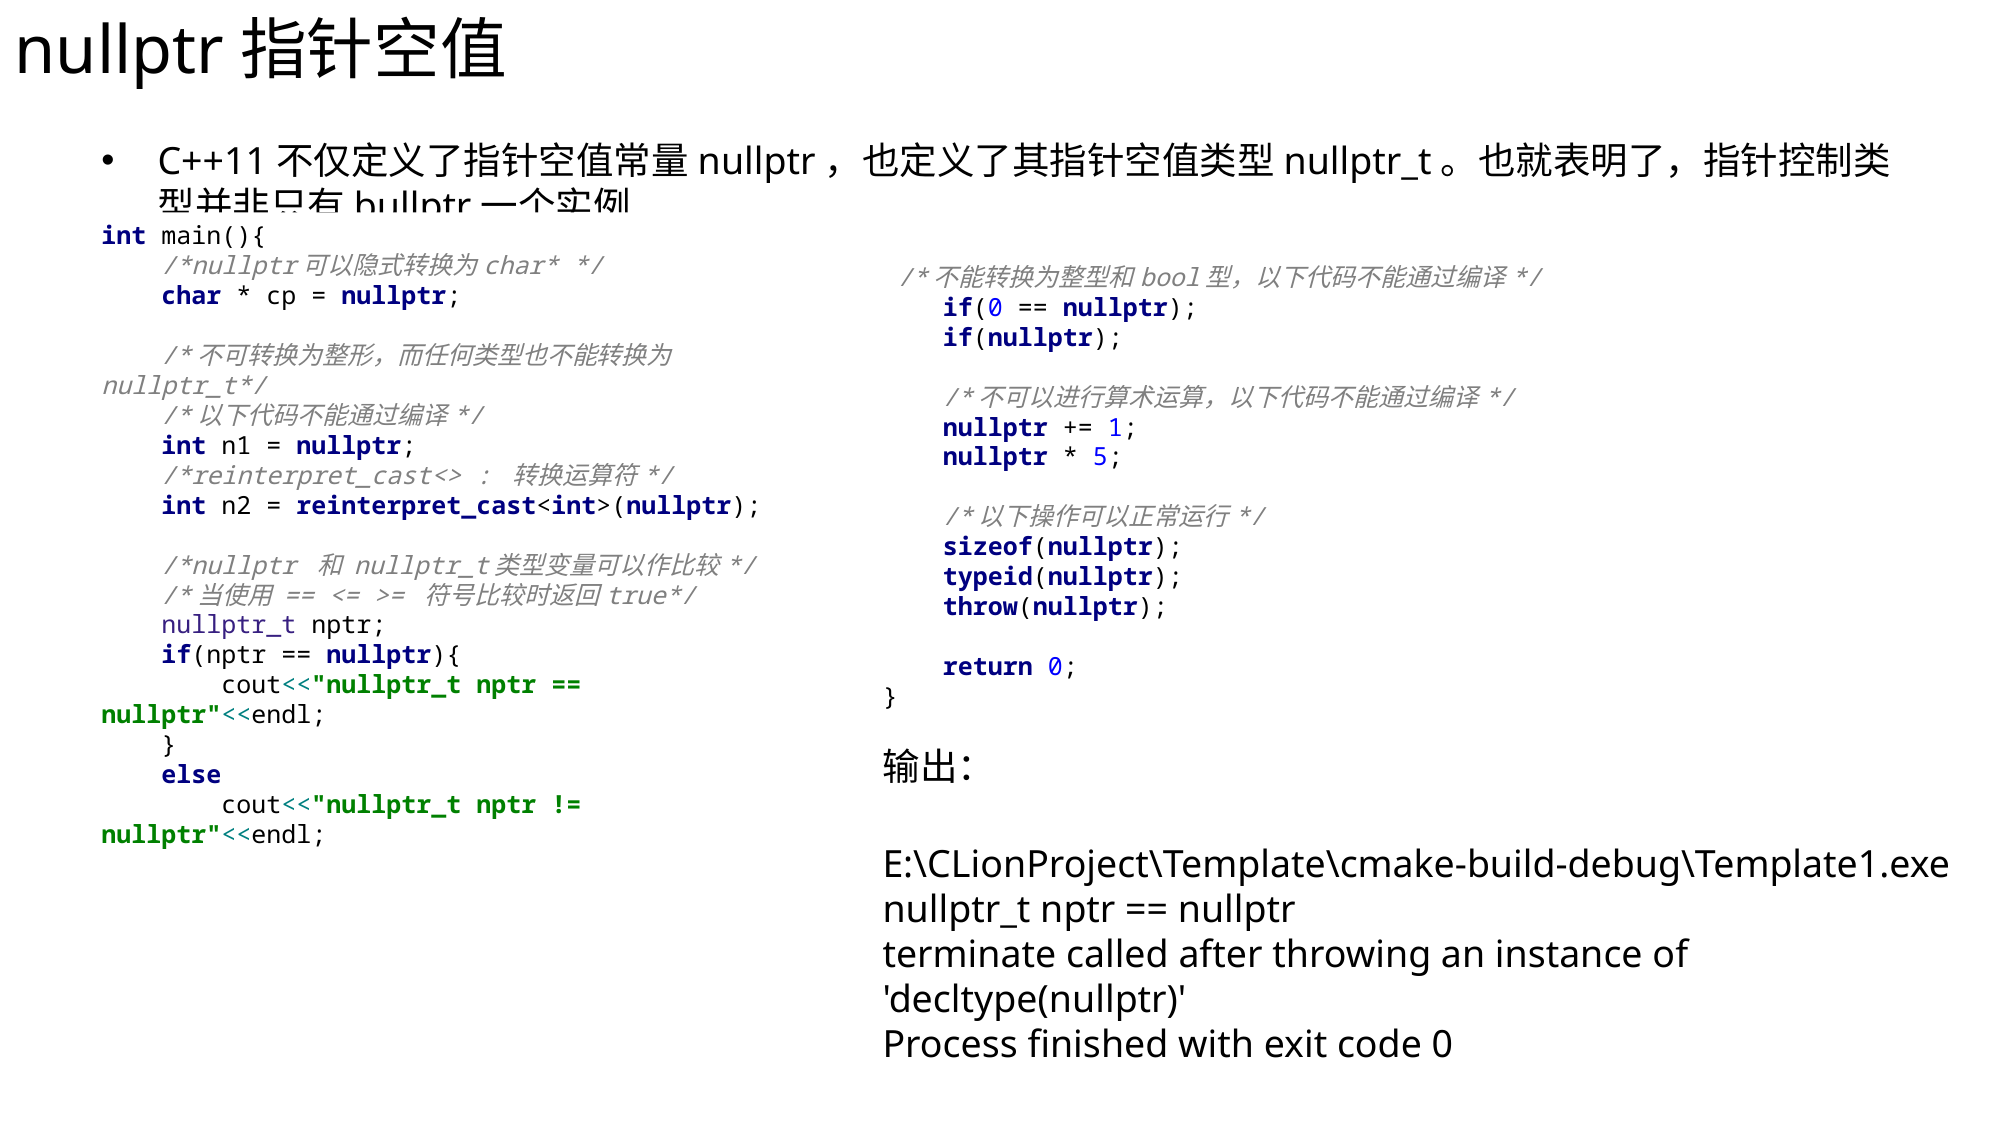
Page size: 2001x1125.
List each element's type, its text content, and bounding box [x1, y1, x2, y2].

text_box nullptr指针空值 [0, 0, 1087, 95]
text_box int main(){ /*nullptr可以隐式转换为char* */ char * cp = nullptr; /*不可转换为整形，而任何类型也不能转换为nullptr_t*/ /*以下代码不能通过编译*/ int n1 = nullptr; /*reinterpret_cast<> : 转换运算符*/ int n2 = reinterpret_cast<int>(nullptr); /*nullptr 和 nullptr_t类型变量可以作比较*/ /*当使用 == <= >= 符号比较时返回true*/ nullptr_t nptr; if(nptr == nullptr){ cout<<"nullptr_t nptr == nullptr"<<endl; } else cout<<"nullptr_t nptr != nullptr"<<endl; [86, 212, 787, 856]
text_box 输出： [867, 735, 1024, 796]
text_box E:\CLionProject\Template\cmake-build-debug\Template1.exe nullptr_t nptr == nullptr terminate called after throwing an instance of 'decltype(nullptr)' Process finished with exit code 0 [867, 832, 1974, 1072]
text_box C++11不仅定义了指针空值常量nullptr，也定义了其指针空值类型nullptr_t。也就表明了，指针控制类型并非只有bullptr一个实例 [86, 130, 1914, 235]
text_box /*不能转换为整型和bool型，以下代码不能通过编译*/ if(0 == nullptr); if(nullptr); /*不可以进行算术运算，以下代码不能通过编译*/ nullptr += 1; nullptr * 5; /*以下操作可以正常运行*/ sizeof(nullptr); typeid(nullptr); throw(nullptr); return 0; } [867, 253, 1655, 718]
